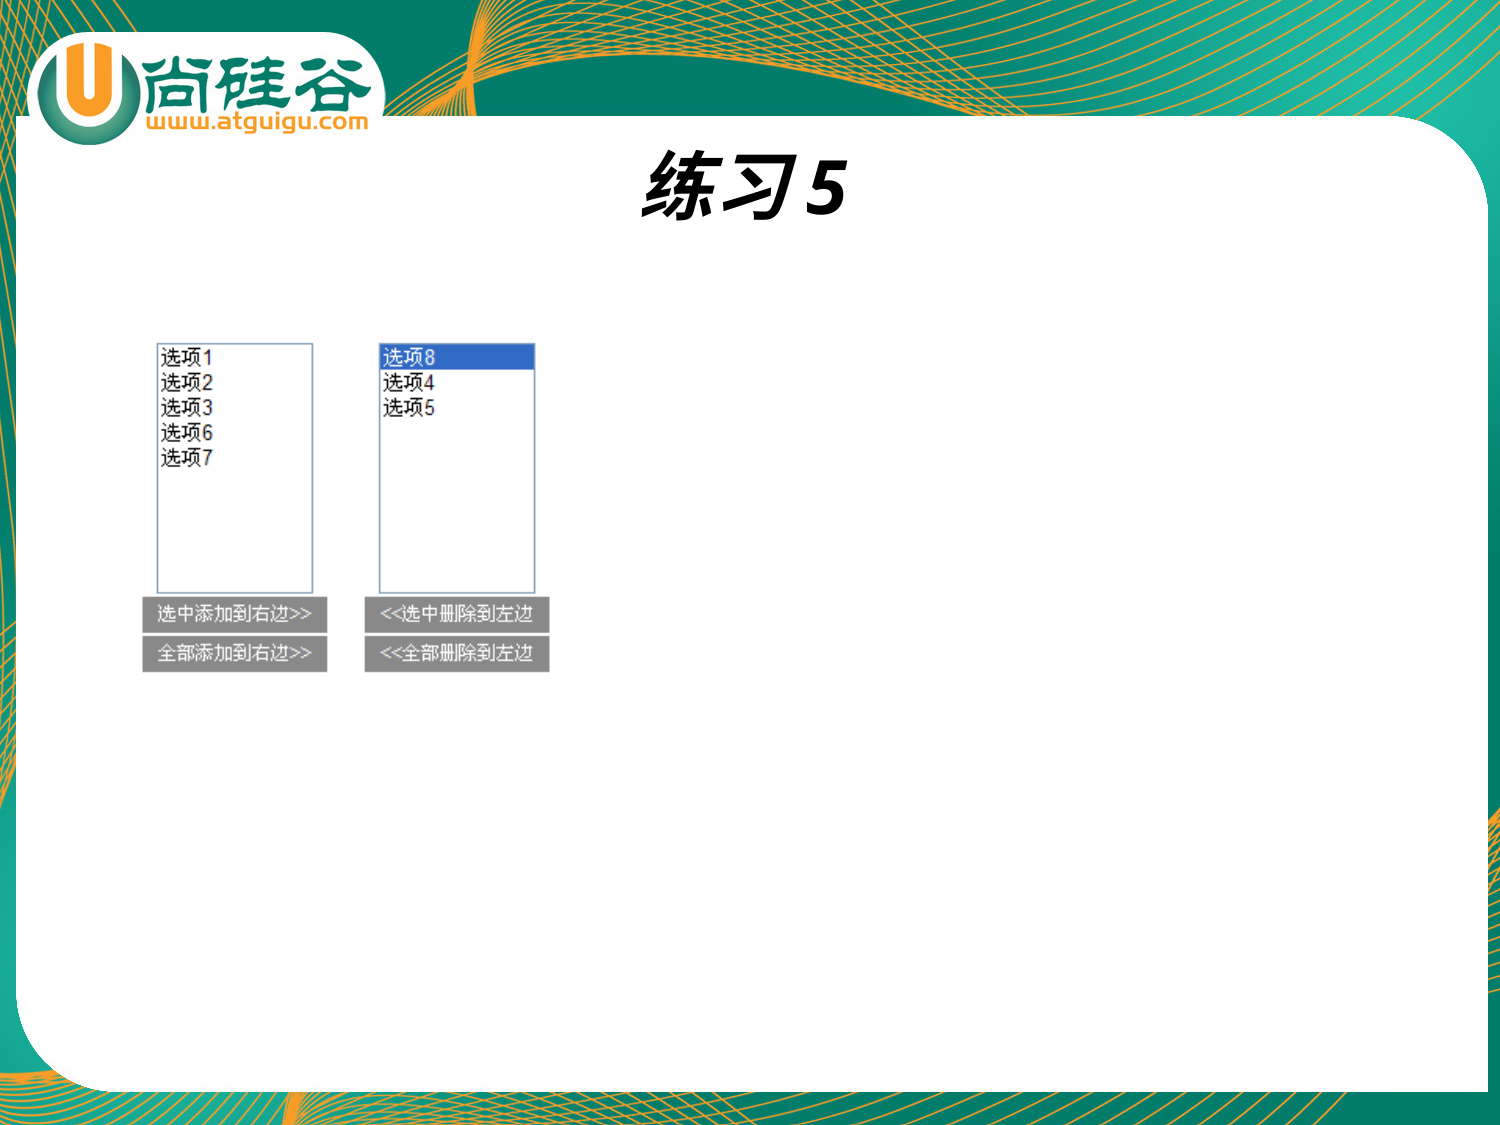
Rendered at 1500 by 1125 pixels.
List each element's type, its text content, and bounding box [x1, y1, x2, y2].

picture [0, 0, 1500, 1125]
title 练习5 [112, 66, 1375, 303]
